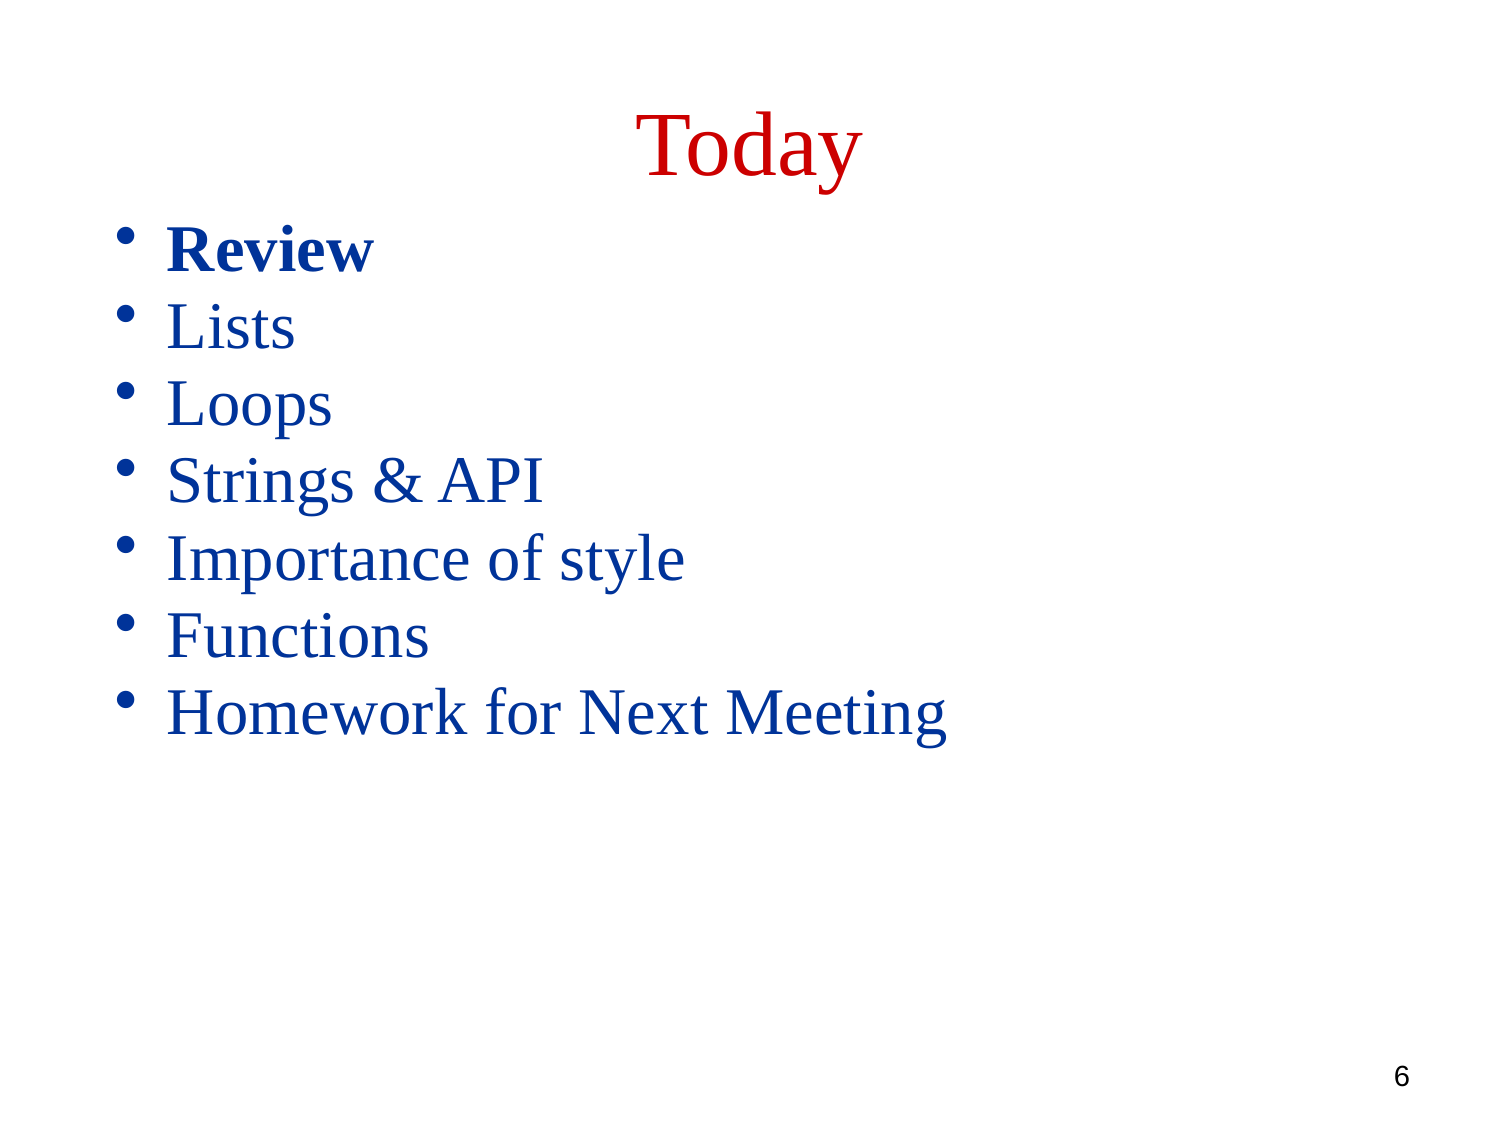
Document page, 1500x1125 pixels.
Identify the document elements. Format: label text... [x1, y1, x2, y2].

text_box Review Lists Loops Strings & API Importance of style Functions Homework for Next Meeting [99, 212, 1438, 1038]
slide_number 6 [1074, 1049, 1426, 1088]
text_box Today [74, 45, 1425, 233]
